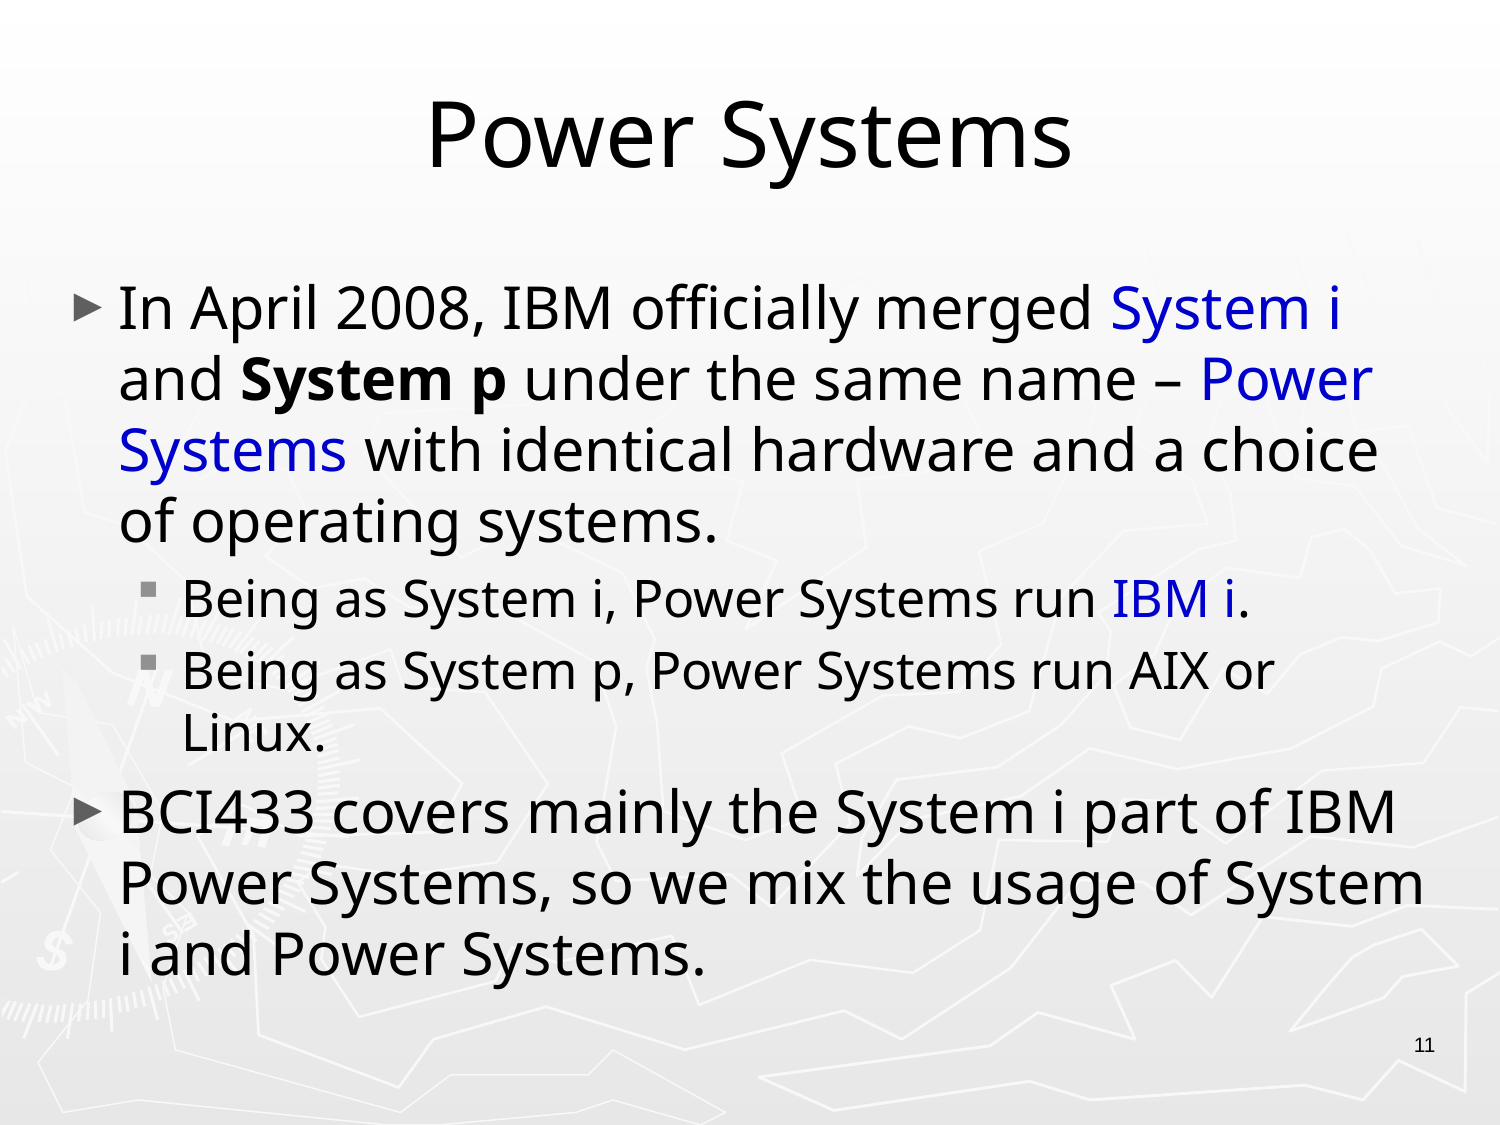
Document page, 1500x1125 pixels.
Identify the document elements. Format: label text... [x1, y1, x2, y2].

list In April 2008, IBM officially merged System i and System p under the same name – Power Systems with identical hardware and a choice of operating systems. Being as System i, Power Systems run IBM i. Being as System p, Power Systems run AIX or Linux. BCI433 covers mainly the System i part of IBM Power Systems, so we mix the usage of System i and Power Systems. [49, 262, 1451, 1001]
title Power Systems [49, 37, 1451, 225]
slide_number 11 [1074, 1024, 1451, 1103]
